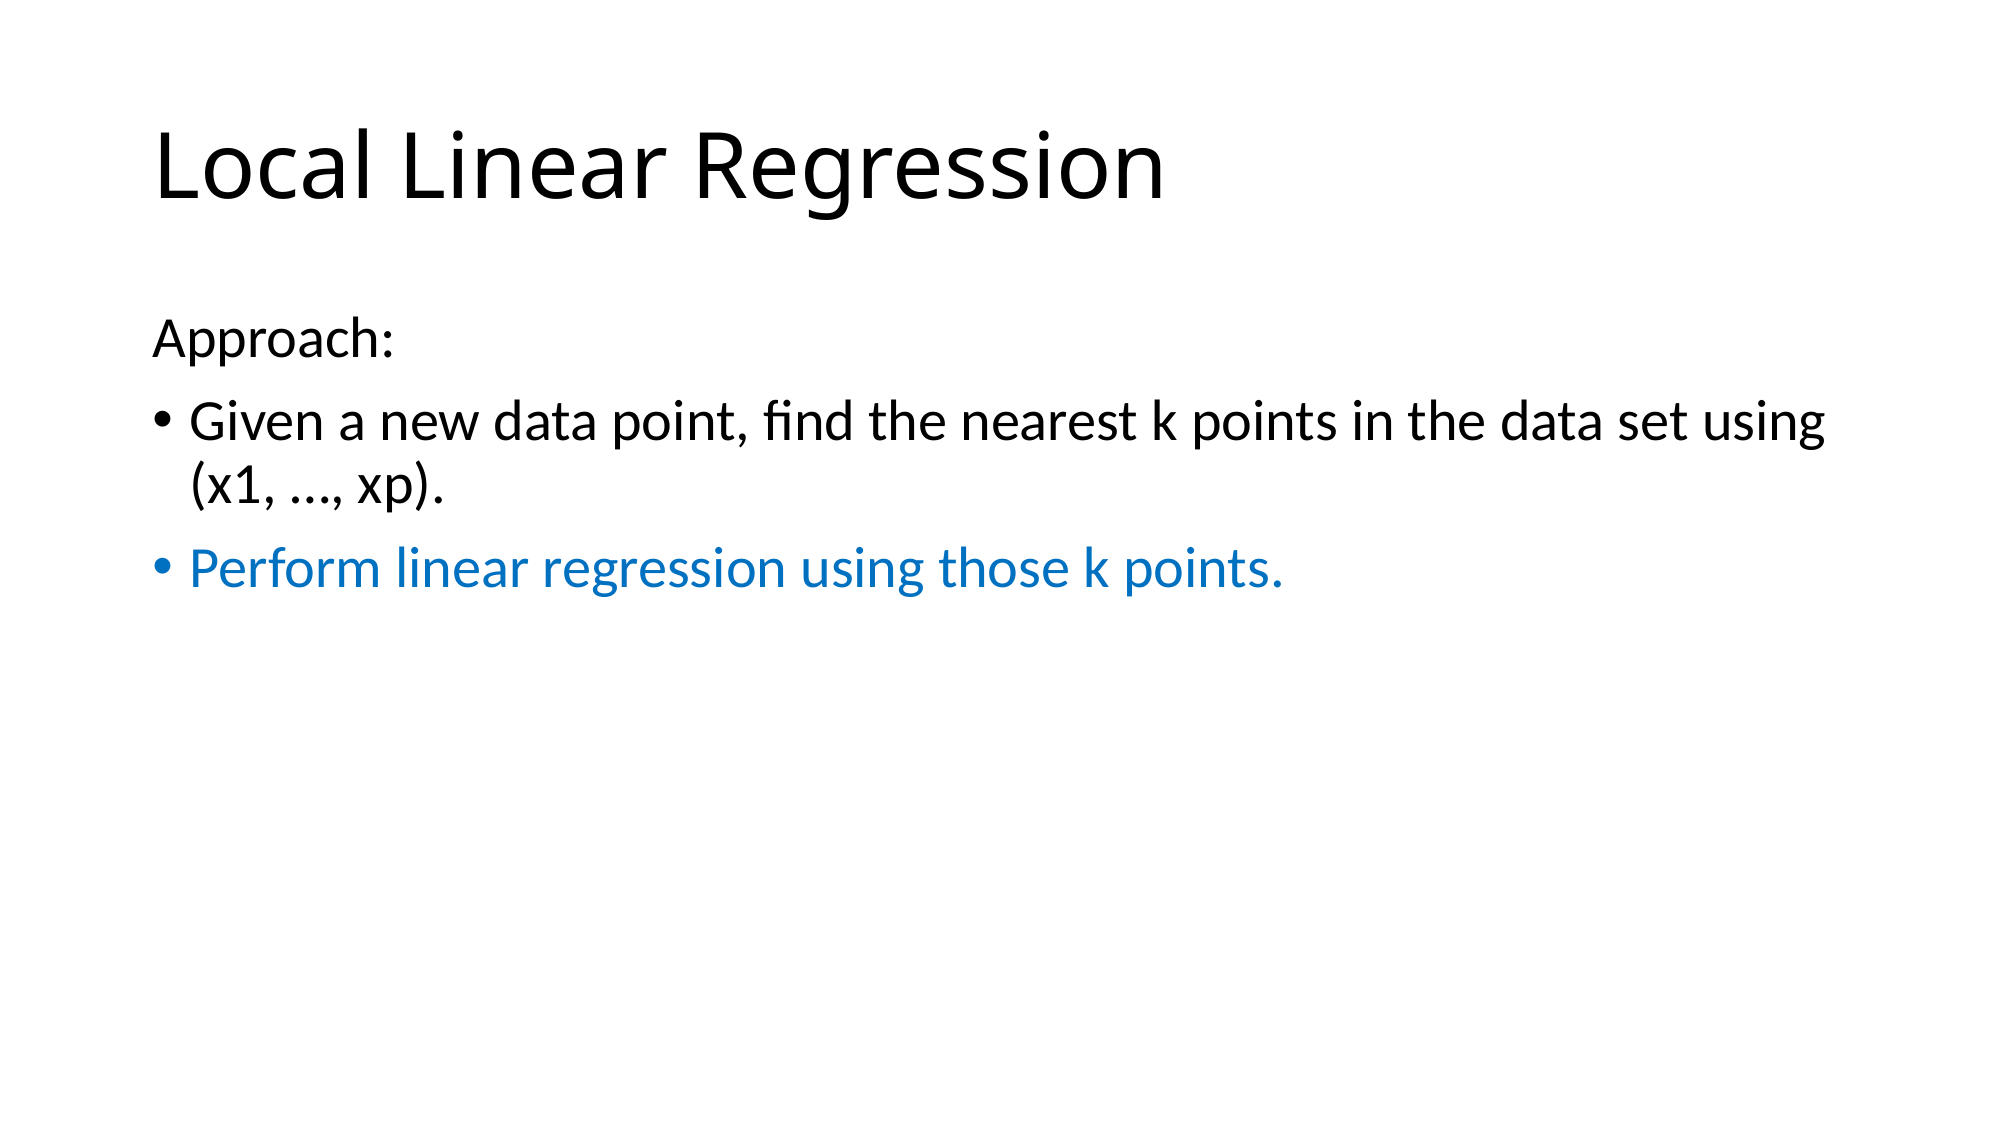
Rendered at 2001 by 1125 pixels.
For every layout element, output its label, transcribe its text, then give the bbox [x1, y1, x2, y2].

title Local Linear Regression [137, 59, 1863, 278]
list Approach: Given a new data point, find the nearest k points in the data set using (x1, …, xp). Perform linear regression using those k points. [137, 299, 1863, 1014]
